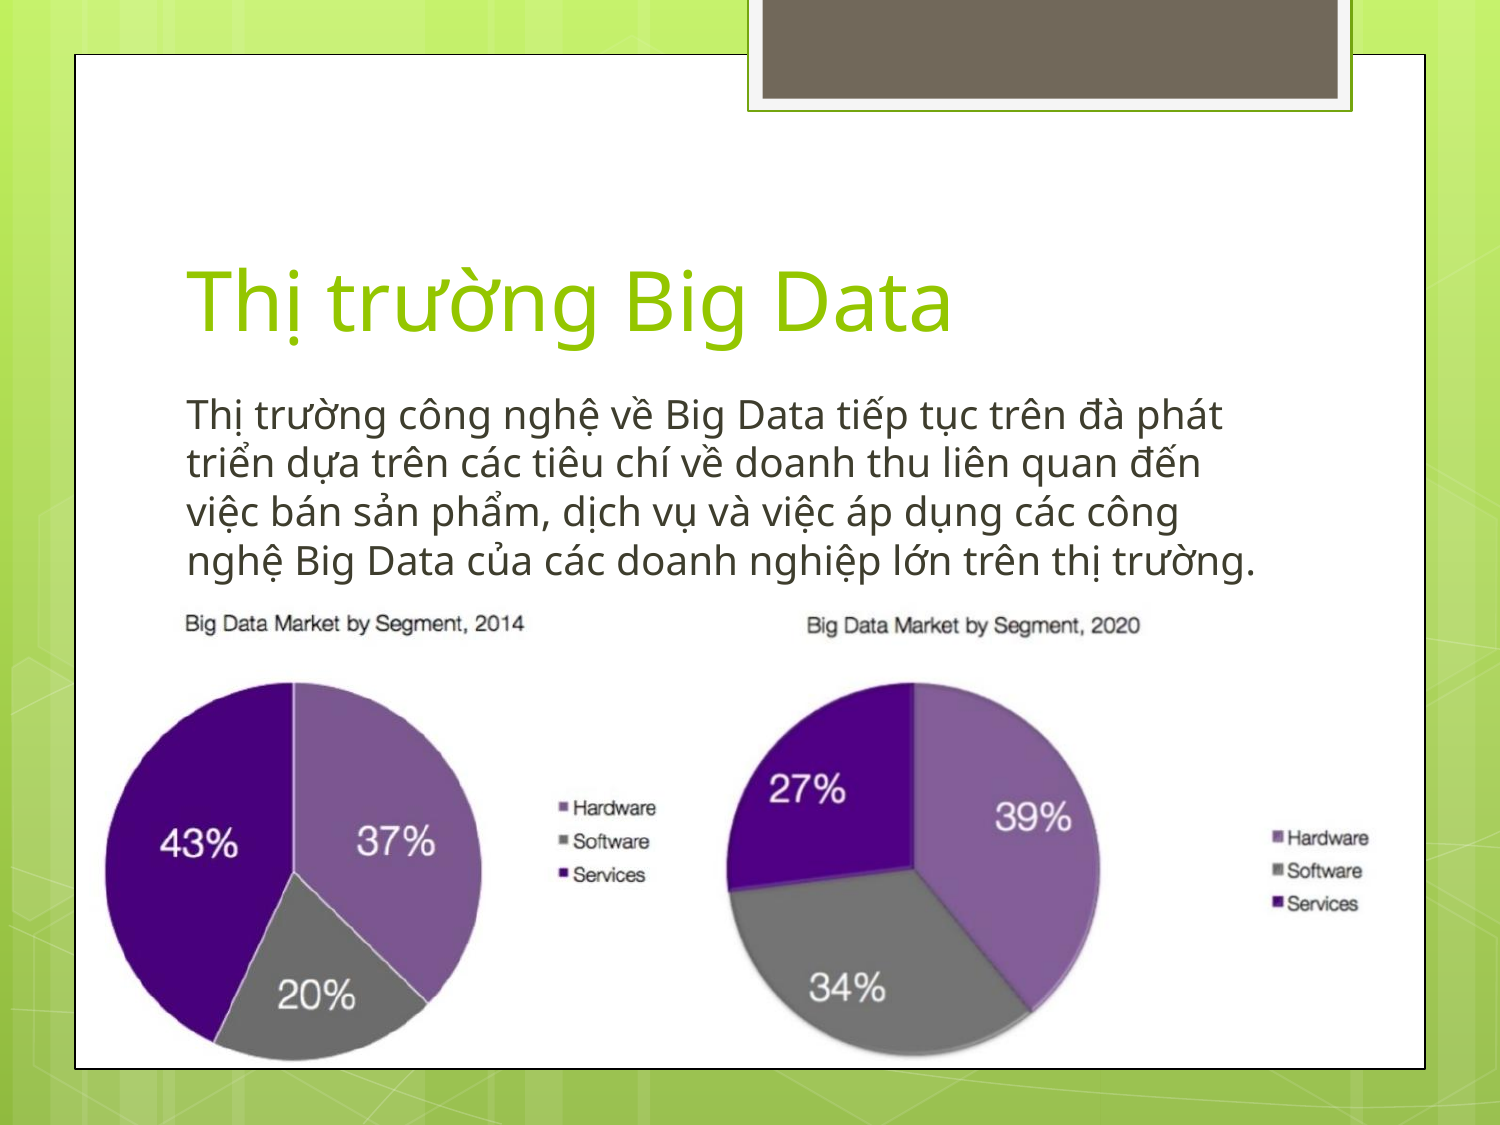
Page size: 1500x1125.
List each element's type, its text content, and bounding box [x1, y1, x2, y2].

picture [708, 594, 1399, 1066]
list Thị trường công nghệ về Big Data tiếp tục trên đà phát triển dựa trên các tiêu chí về doanh thu liên quan đến việc bán sản phẩm, dịch vụ và việc áp dụng các công nghệ Big Data của các doanh nghiệp lớn trên thị trường. [171, 381, 1283, 595]
picture [89, 594, 671, 1066]
title Thị trường Big Data [171, 168, 1324, 357]
